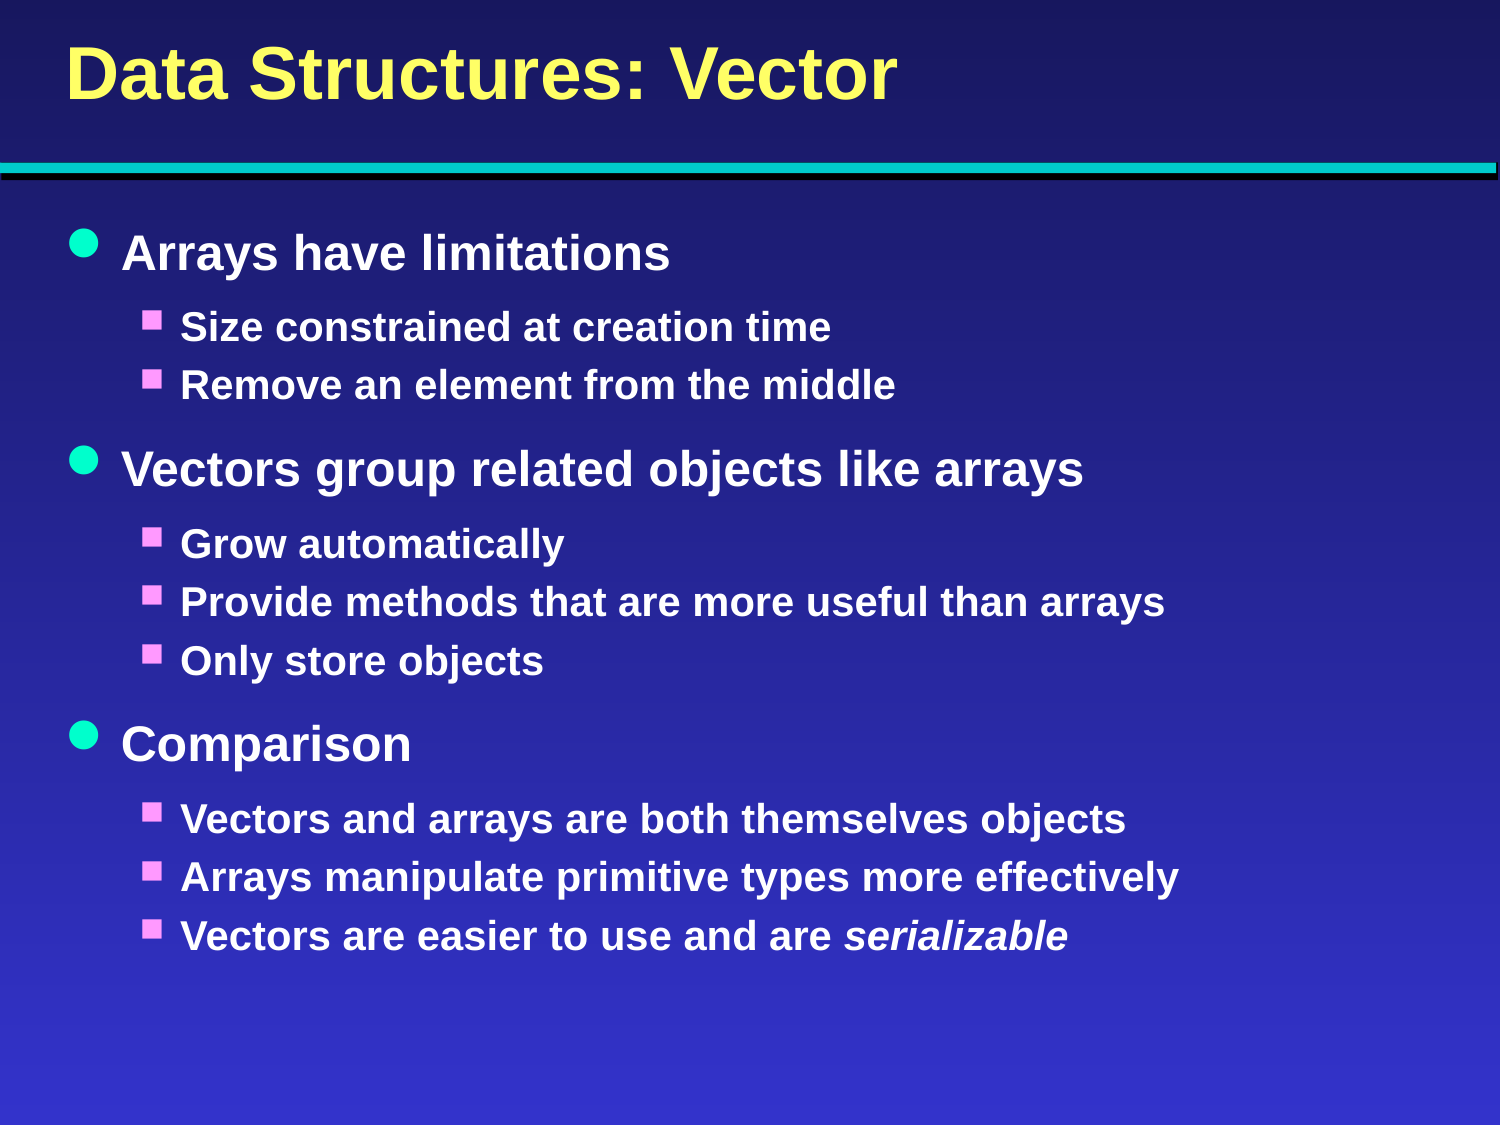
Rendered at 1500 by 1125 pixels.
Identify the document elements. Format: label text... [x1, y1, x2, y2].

list Arrays have limitations Size constrained at creation time Remove an element from the middle Vectors group related objects like arrays Grow automatically Provide methods that are more useful than arrays Only store objects Comparison Vectors and arrays are both themselves objects Arrays manipulate primitive types more effectively Vectors are easier to use and are serializable [50, 212, 1450, 978]
title Data Structures: Vector [50, 29, 1450, 121]
